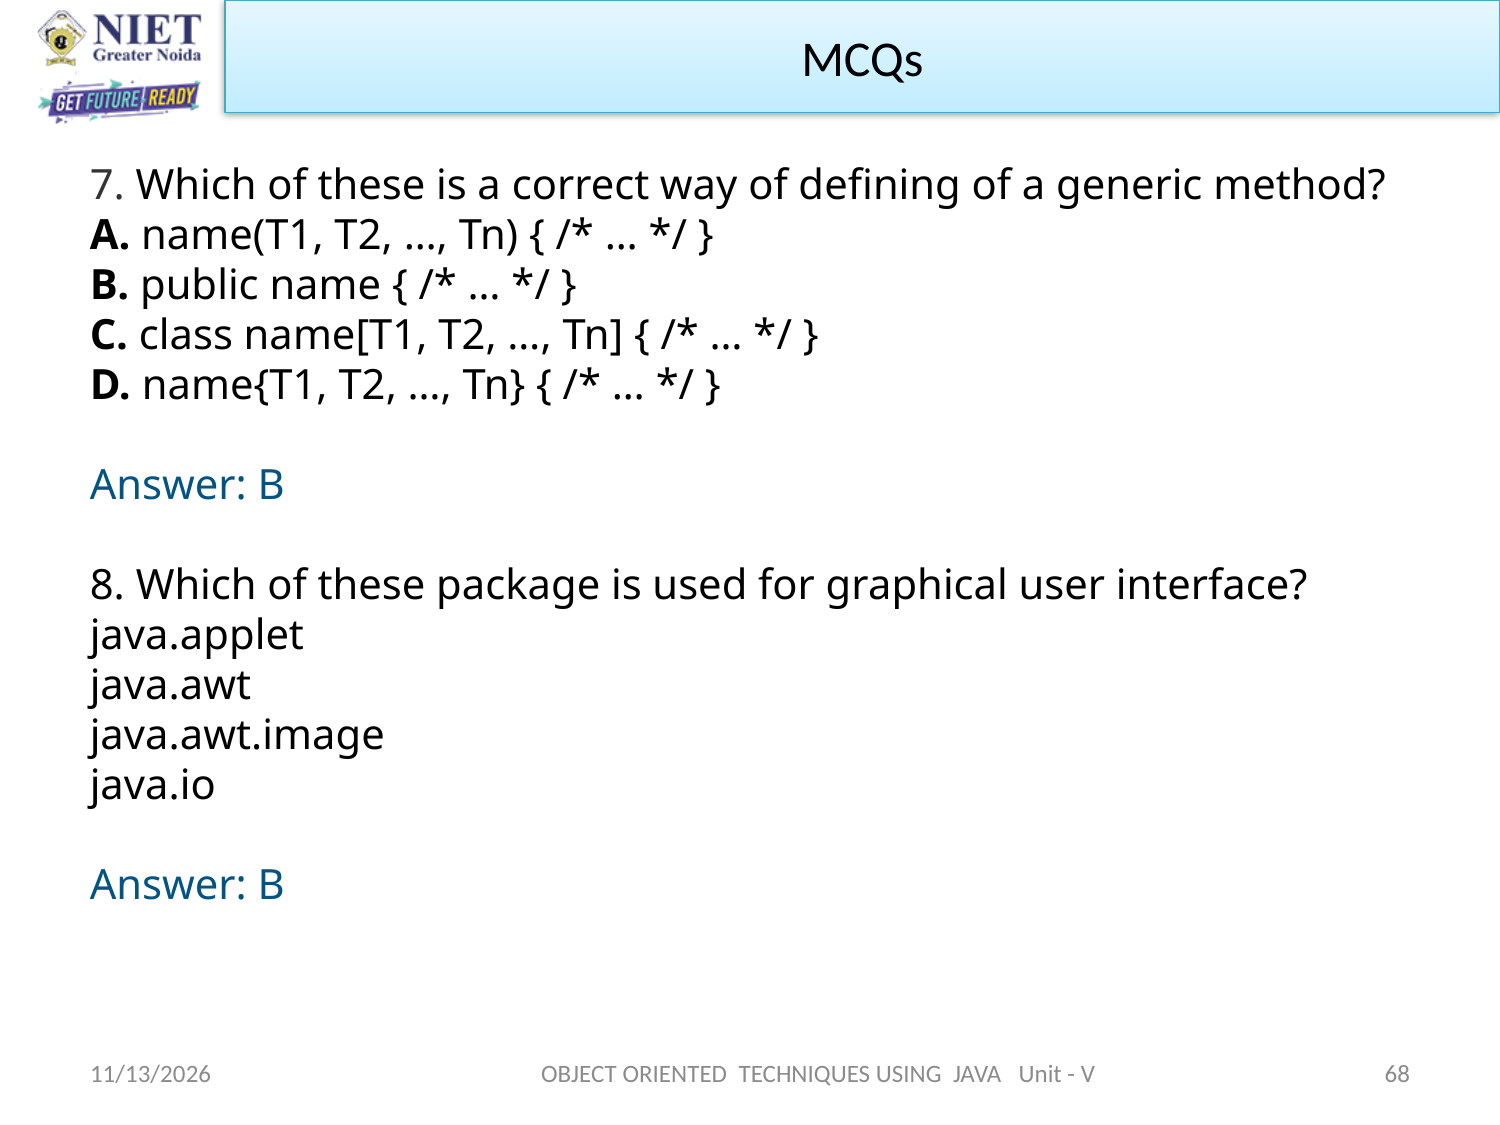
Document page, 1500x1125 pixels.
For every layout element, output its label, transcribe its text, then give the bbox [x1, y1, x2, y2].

picture [0, 0, 238, 135]
text_box MCQs [238, 0, 1500, 113]
text_box 7. Which of these is a correct way of defining of a generic method? A. name(T1, T2, …, Tn) { /* … */ } B. public name { /* … */ } C. class name[T1, T2, …, Tn] { /* … */ } D. name{T1, T2, …, Tn} { /* … */ } Answer: B 8. Which of these package is used for graphical user interface? java.applet java.awt java.awt.image java.io Answer: B [74, 149, 1500, 1106]
